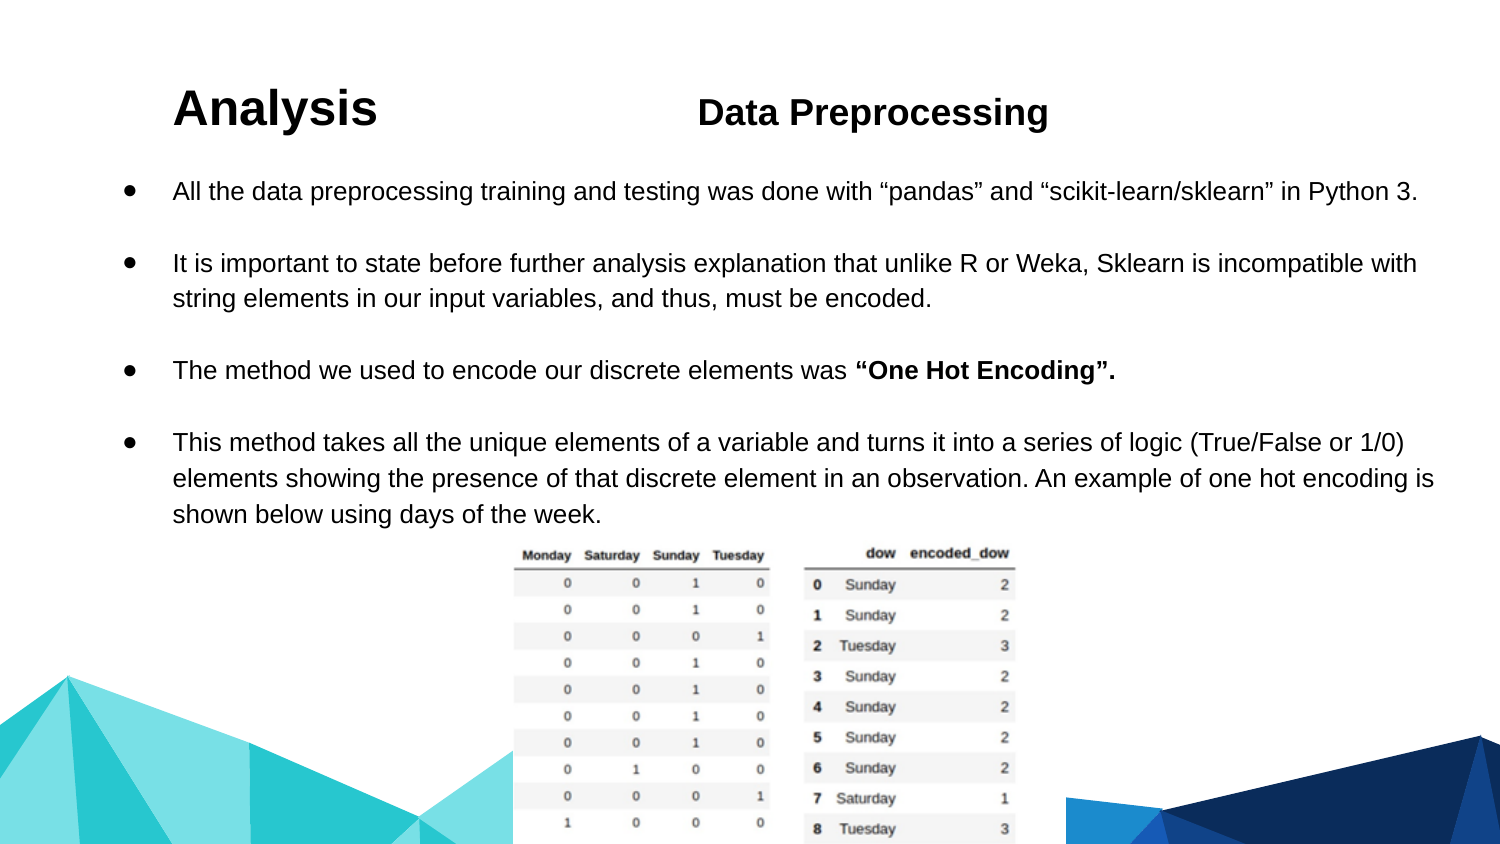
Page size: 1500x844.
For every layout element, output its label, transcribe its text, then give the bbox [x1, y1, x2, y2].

picture [513, 540, 1066, 844]
text_box Analysis Data Preprocessing All the data preprocessing training and testing was done with “pandas” and “scikit-learn/sklearn” in Python 3. It is important to state before further analysis explanation that unlike R or Weka, Sklearn is incompatible with string elements in our input variables, and thus, must be encoded. The method we used to encode our discrete elements was “One Hot Encoding”. This method takes all the unique elements of a variable and turns it into a series of logic (True/False or 1/0) elements showing the presence of that discrete element in an observation. An example of one hot encoding is shown below using days of the week. [82, 60, 1472, 799]
